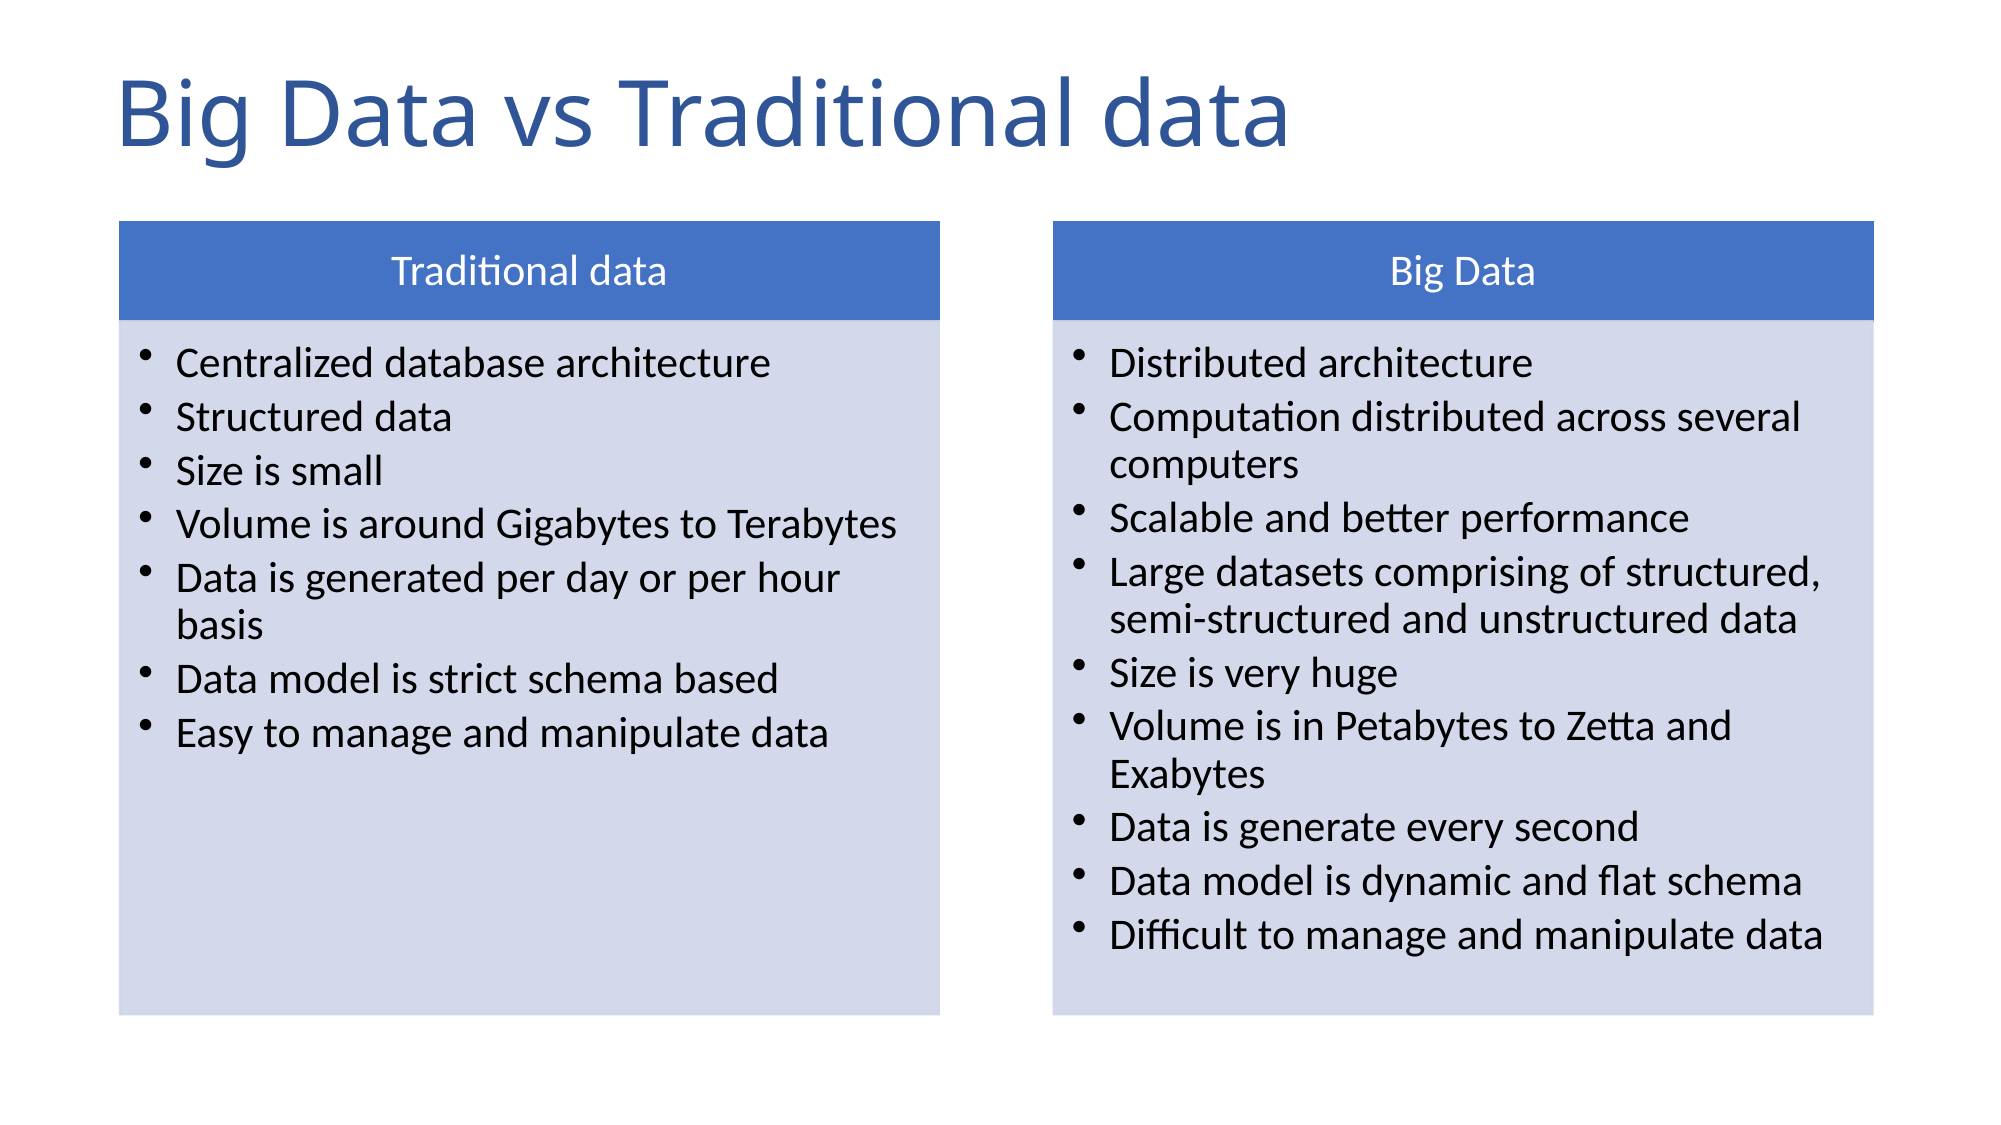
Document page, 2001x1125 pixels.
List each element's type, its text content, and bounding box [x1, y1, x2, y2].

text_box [119, 216, 1873, 1020]
title Big Data vs Traditional data [99, 50, 1825, 184]
